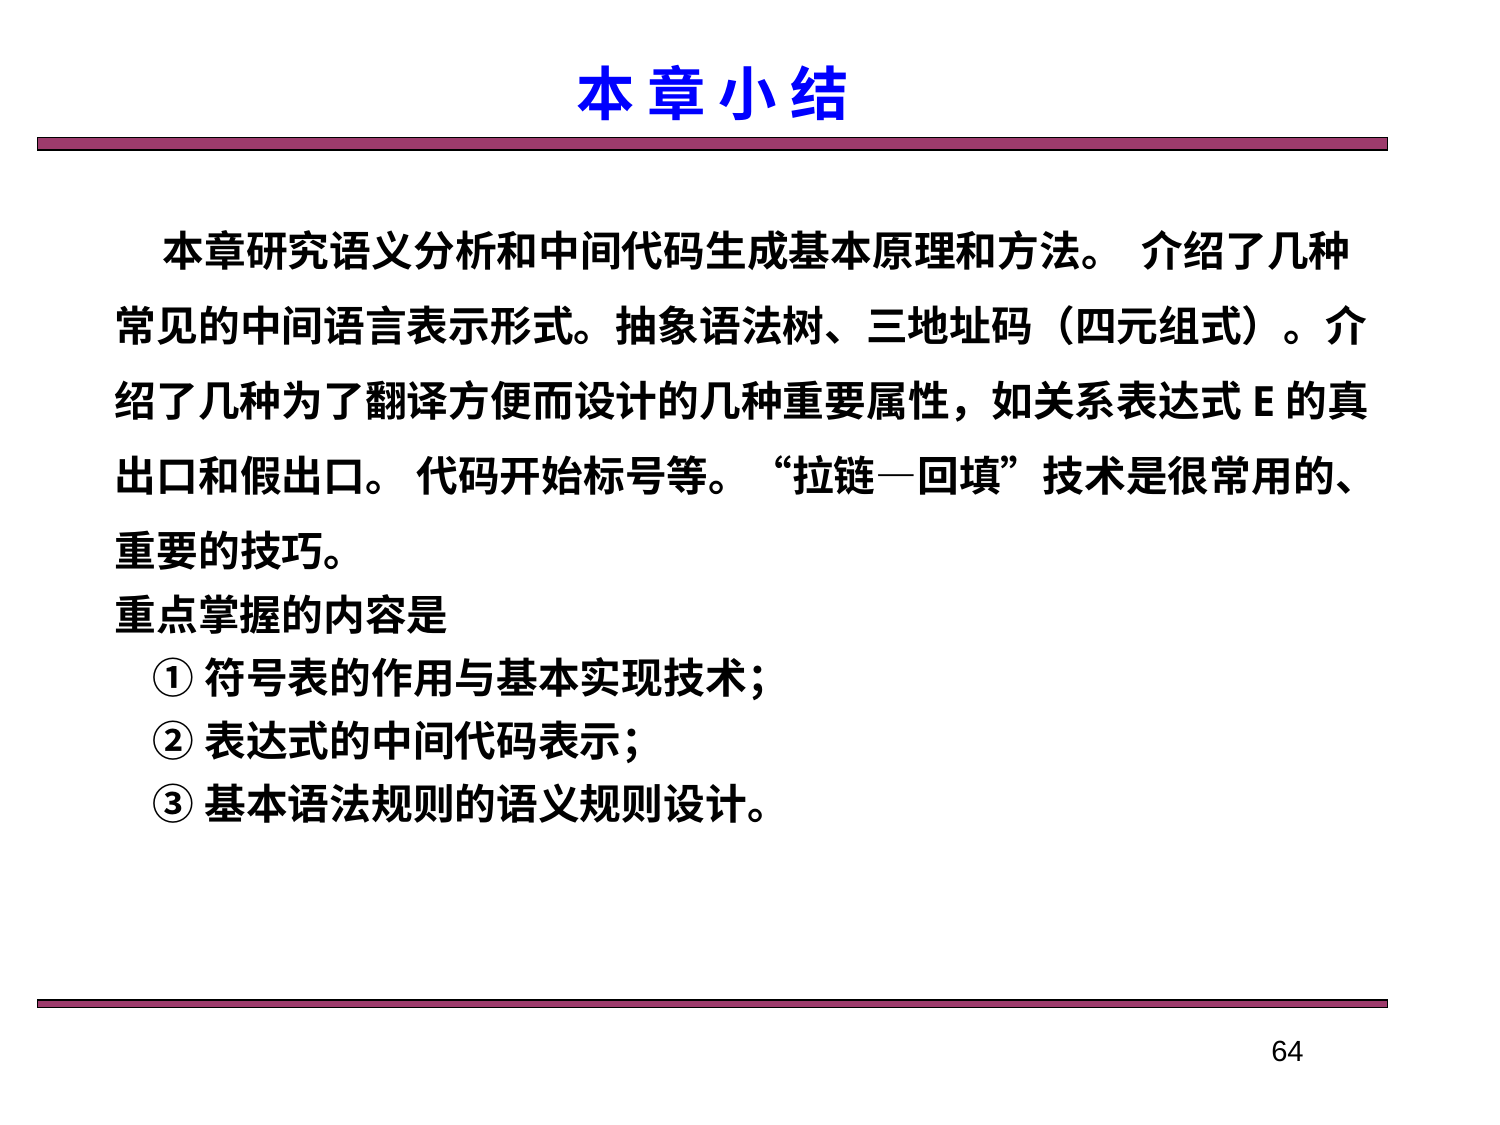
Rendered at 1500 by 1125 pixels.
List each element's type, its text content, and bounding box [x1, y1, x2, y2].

text_box 本 章 小 结 [37, 49, 1388, 138]
text_box 本章研究语义分析和中间代码生成基本原理和方法。 介绍了几种常见的中间语言表示形式。抽象语法树、三地址码（四元组式）。介绍了几种为了翻译方便而设计的几种重要属性，如关系表达式E的真出口和假出口。 代码开始标号等。“拉链—回填”技术是很常用的、重要的技巧。 重点掌握的内容是 ①符号表的作用与基本实现技术； ②表达式的中间代码表示； ③基本语法规则的语义规则设计。 [99, 192, 1400, 932]
slide_number 64 [1112, 1025, 1463, 1066]
